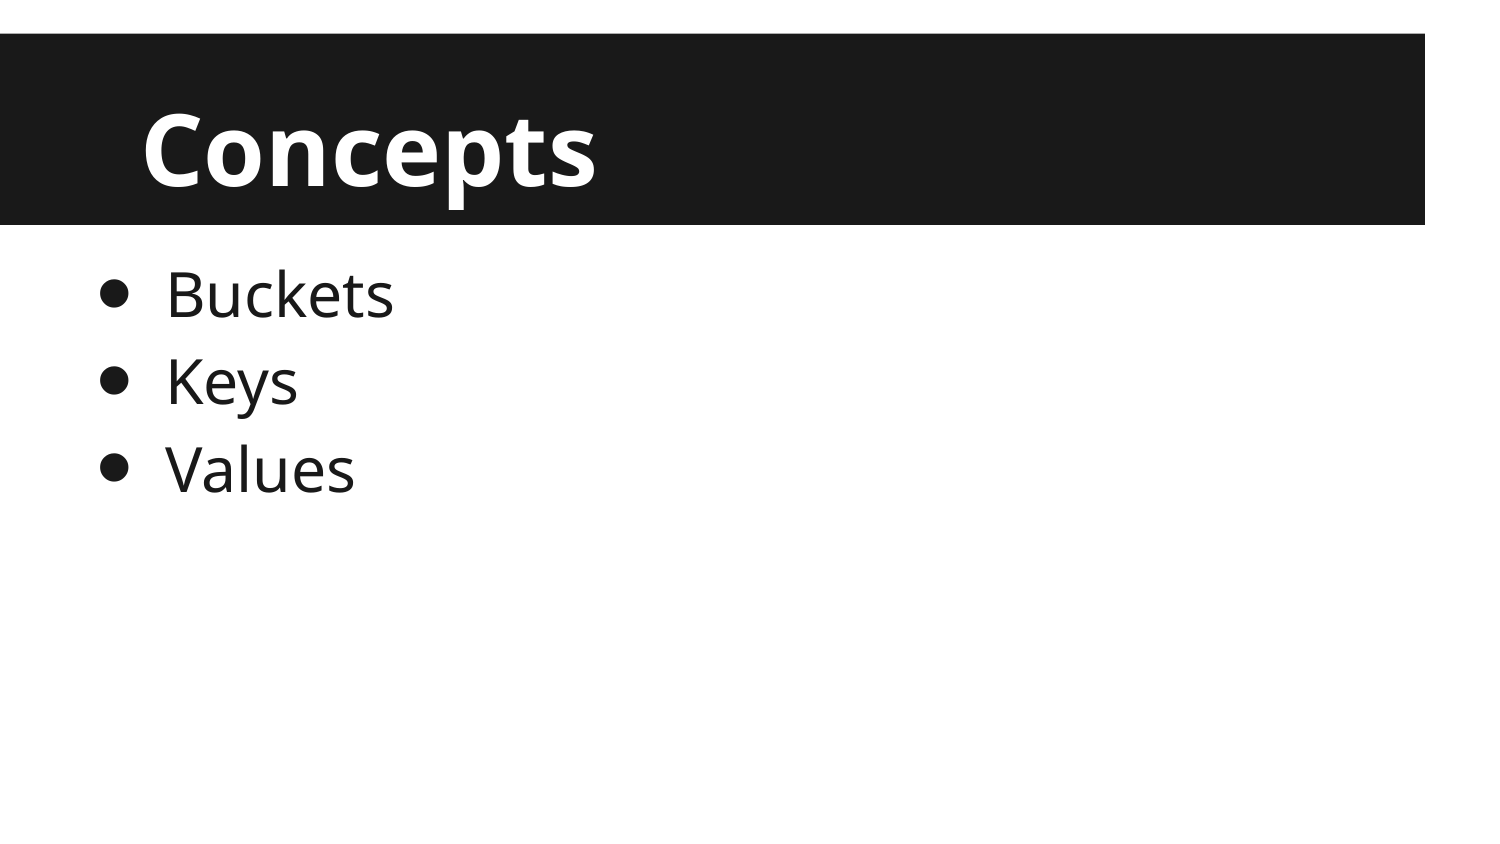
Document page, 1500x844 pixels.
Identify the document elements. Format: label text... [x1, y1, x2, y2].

list Buckets Keys Values [75, 239, 1425, 808]
title Concepts [75, 33, 1425, 221]
